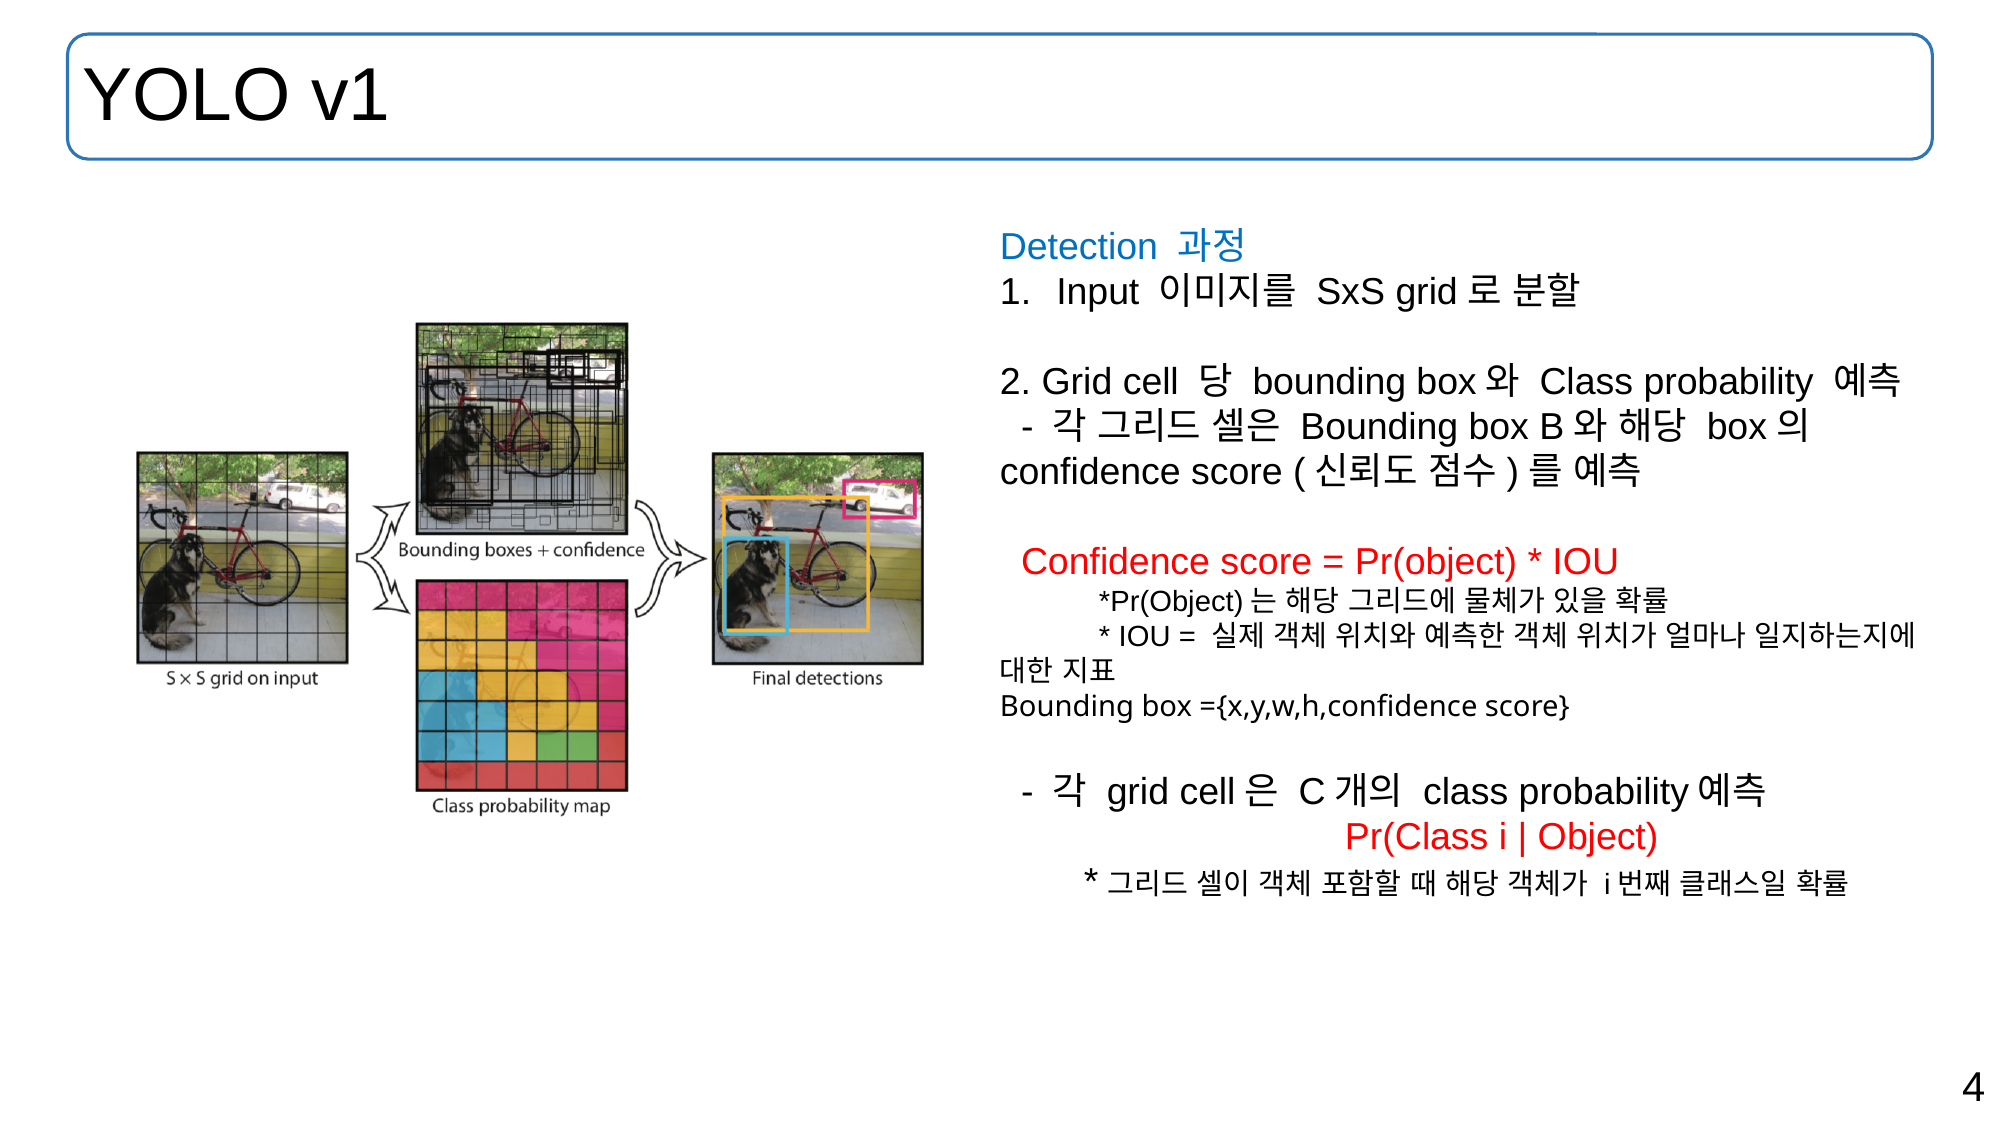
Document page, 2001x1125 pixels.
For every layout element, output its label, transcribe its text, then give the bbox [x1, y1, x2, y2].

text_box Detection 과정 Input 이미지를 SxS grid로 분할 2. Grid cell 당 bounding box와 Class probability 예측 - 각 그리드 셀은 Bounding box B와 해당 box의 confidence score (신뢰도 점수)를 예측 Confidence score = Pr(object) * IOU *Pr(Object)는 해당 그리드에 물체가 있을 확률 * IOU = 실제 객체 위치와 예측한 객체 위치가 얼마나 일지하는지에 대한 지표 Bounding box ={x,y,w,h,confidence score} - 각 grid cell은 C개의 class probability예측 Pr(Class i | Object) *그리드 셀이 객체 포함할 때 해당 객체가 i번째 클래스일 확률 [985, 214, 1977, 910]
picture [107, 288, 955, 836]
title YOLO v1 [67, 34, 1933, 160]
